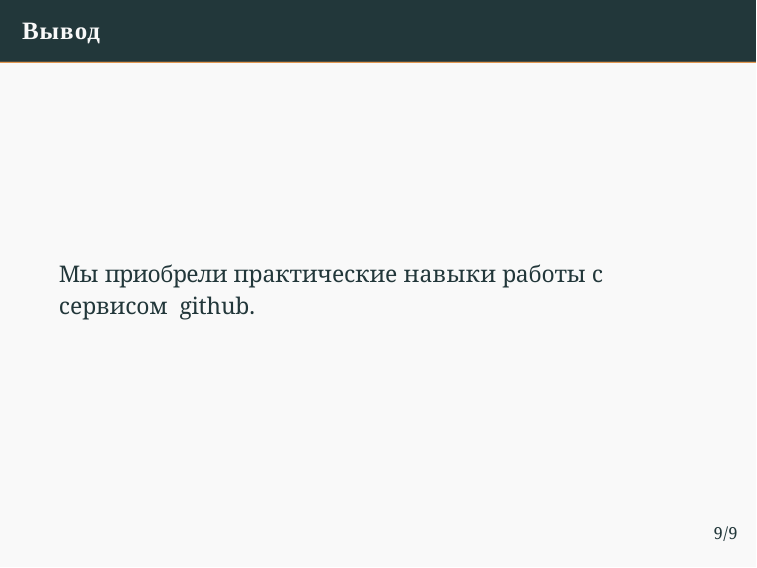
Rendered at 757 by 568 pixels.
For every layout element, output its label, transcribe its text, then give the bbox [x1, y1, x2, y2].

text_box Вывод [20, 12, 105, 45]
text_box Мы приобрели практические навыки работы с сервисом github. [56, 252, 663, 320]
text_box [0, 0, 756, 61]
text_box 9/9 [711, 521, 740, 544]
